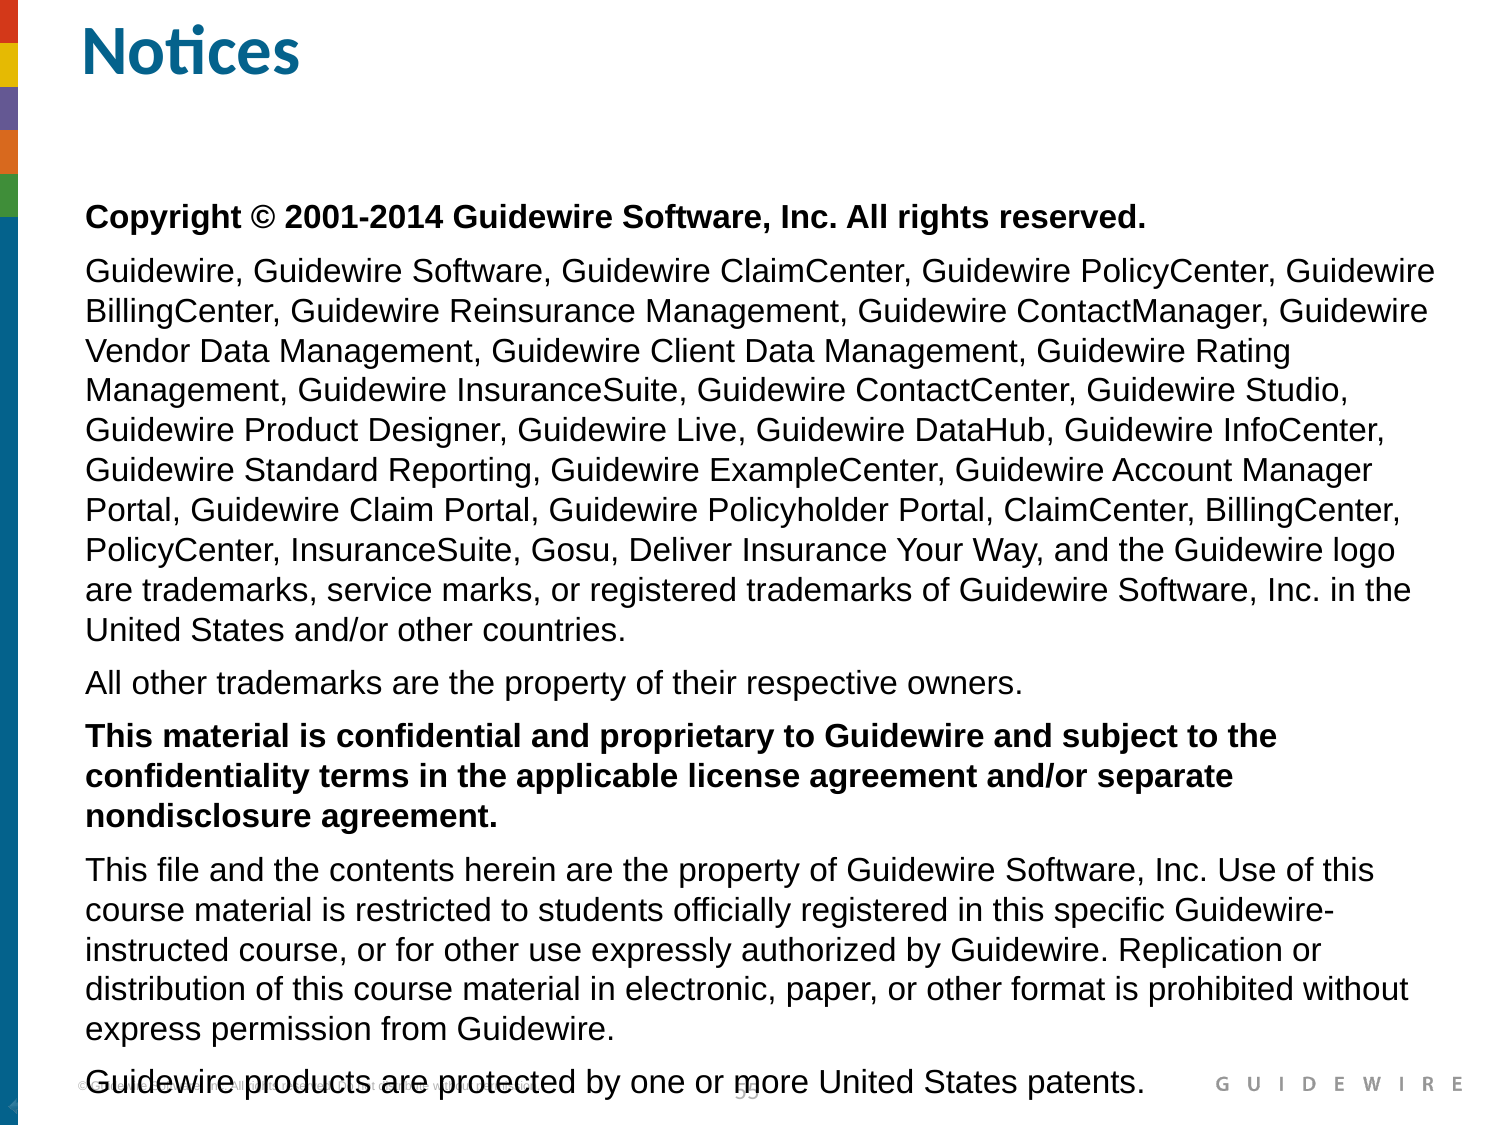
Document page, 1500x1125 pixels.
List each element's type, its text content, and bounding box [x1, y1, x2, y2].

title Notices [81, 19, 1446, 142]
picture [1215, 1073, 1480, 1096]
picture [10, 1101, 18, 1111]
list Copyright © 2001-2014 Guidewire Software, Inc. All rights reserved. Guidewire, Guidewire Software, Guidewire ClaimCenter, Guidewire PolicyCenter, Guidewire BillingCenter, Guidewire Reinsurance Management, Guidewire ContactManager, Guidewire Vendor Data Management, Guidewire Client Data Management, Guidewire Rating Management, Guidewire InsuranceSuite, Guidewire ContactCenter, Guidewire Studio, Guidewire Product Designer, Guidewire Live, Guidewire DataHub, Guidewire InfoCenter, Guidewire Standard Reporting, Guidewire ExampleCenter, Guidewire Account Manager Portal, Guidewire Claim Portal, Guidewire Policyholder Portal, ClaimCenter, BillingCenter, PolicyCenter, InsuranceSuite, Gosu, Deliver Insurance Your Way, and the Guidewire logo are trademarks, service marks, or registered trademarks of Guidewire Software, Inc. in the United States and/or other countries. All other trademarks are the property of their respective owners. This material is confidential and proprietary to Guidewire and subject to the confidentiality terms in the applicable license agreement and/or separate nondisclosure agreement. This file and the contents herein are the property of Guidewire Software, Inc. Use of this course material is restricted to students officially registered in this specific Guidewire-instructed course, or for other use expressly authorized by Guidewire. Replication or distribution of this course material in electronic, paper, or other format is prohibited without express permission from Guidewire. Guidewire products are protected by one or more United States patents. [85, 195, 1450, 1049]
picture [0, 0, 18, 216]
